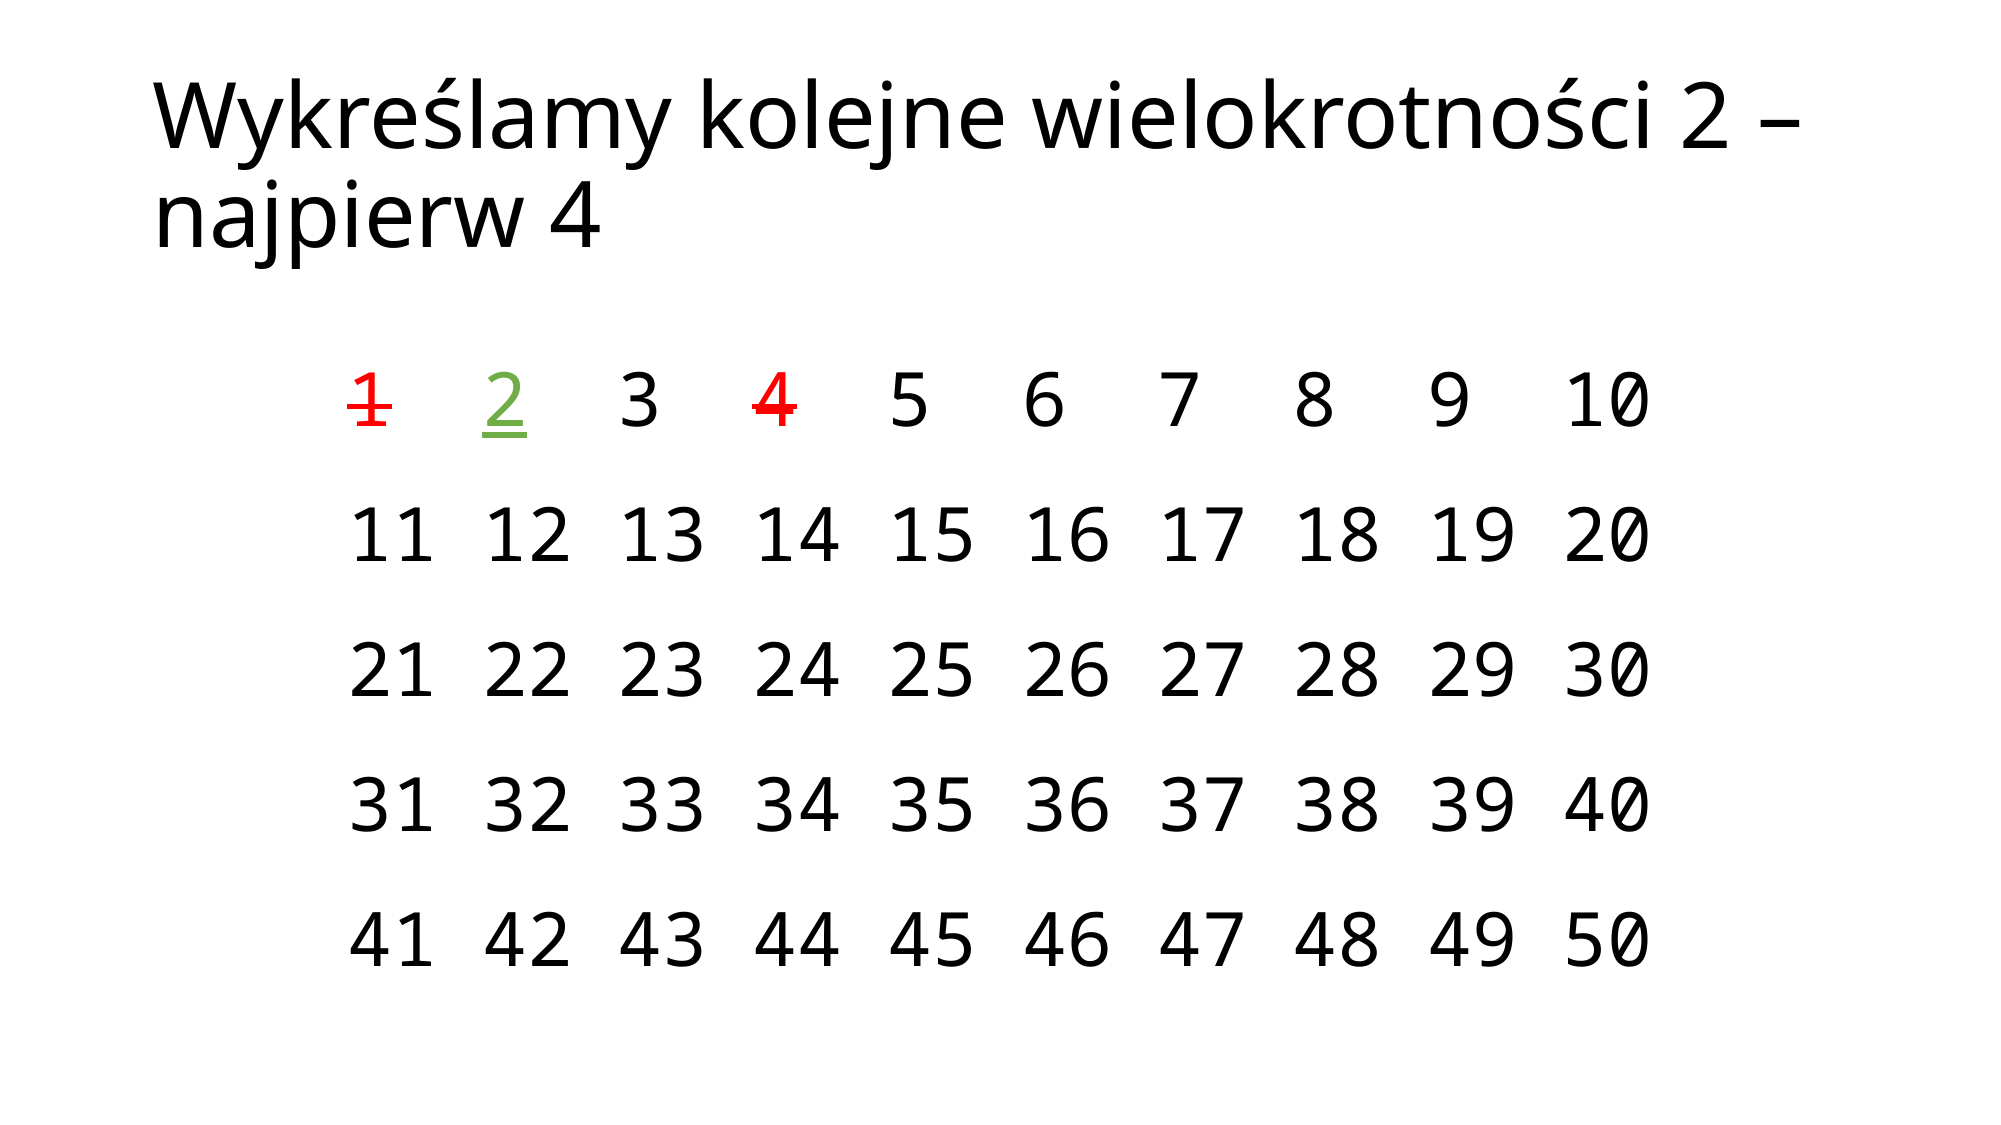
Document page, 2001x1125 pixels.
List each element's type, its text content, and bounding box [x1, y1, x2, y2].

title Wykreślamy kolejne wielokrotności 2 – najpierw 4 [137, 59, 1863, 278]
list 1 2 3 4 5 6 7 8 9 10 11 12 13 14 15 16 17 18 19 20 21 22 23 24 25 26 27 28 29 30 31 32 33 34 35 36 37 38 39 40 41 42 43 44 45 46 47 48 49 50 [137, 299, 1863, 1014]
